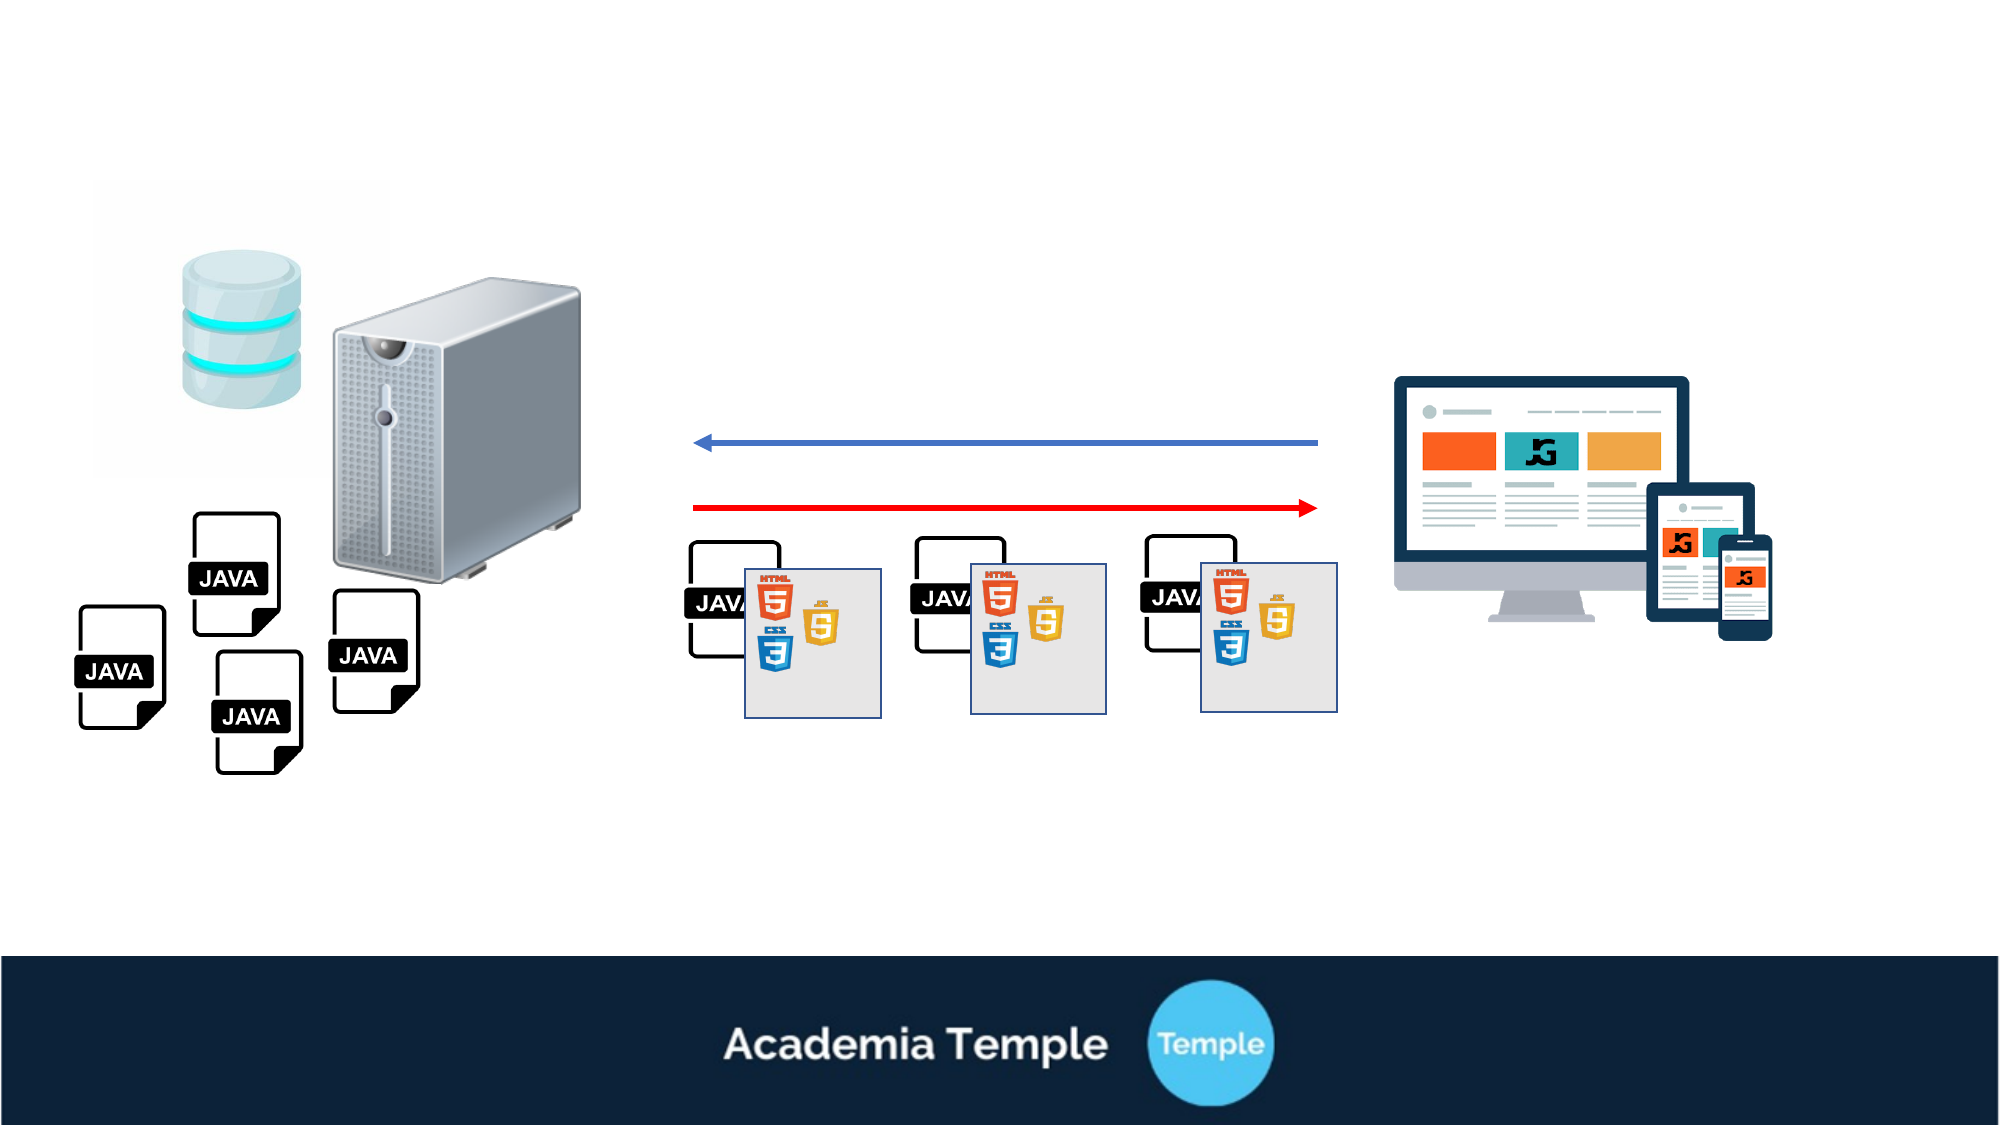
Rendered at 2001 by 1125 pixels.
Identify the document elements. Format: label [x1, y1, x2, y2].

text_box [1118, 530, 1338, 713]
picture [53, 507, 302, 734]
text_box [888, 532, 1107, 714]
text_box [662, 536, 882, 718]
picture [0, 956, 2000, 1125]
picture [1382, 374, 1783, 642]
picture [93, 180, 617, 779]
